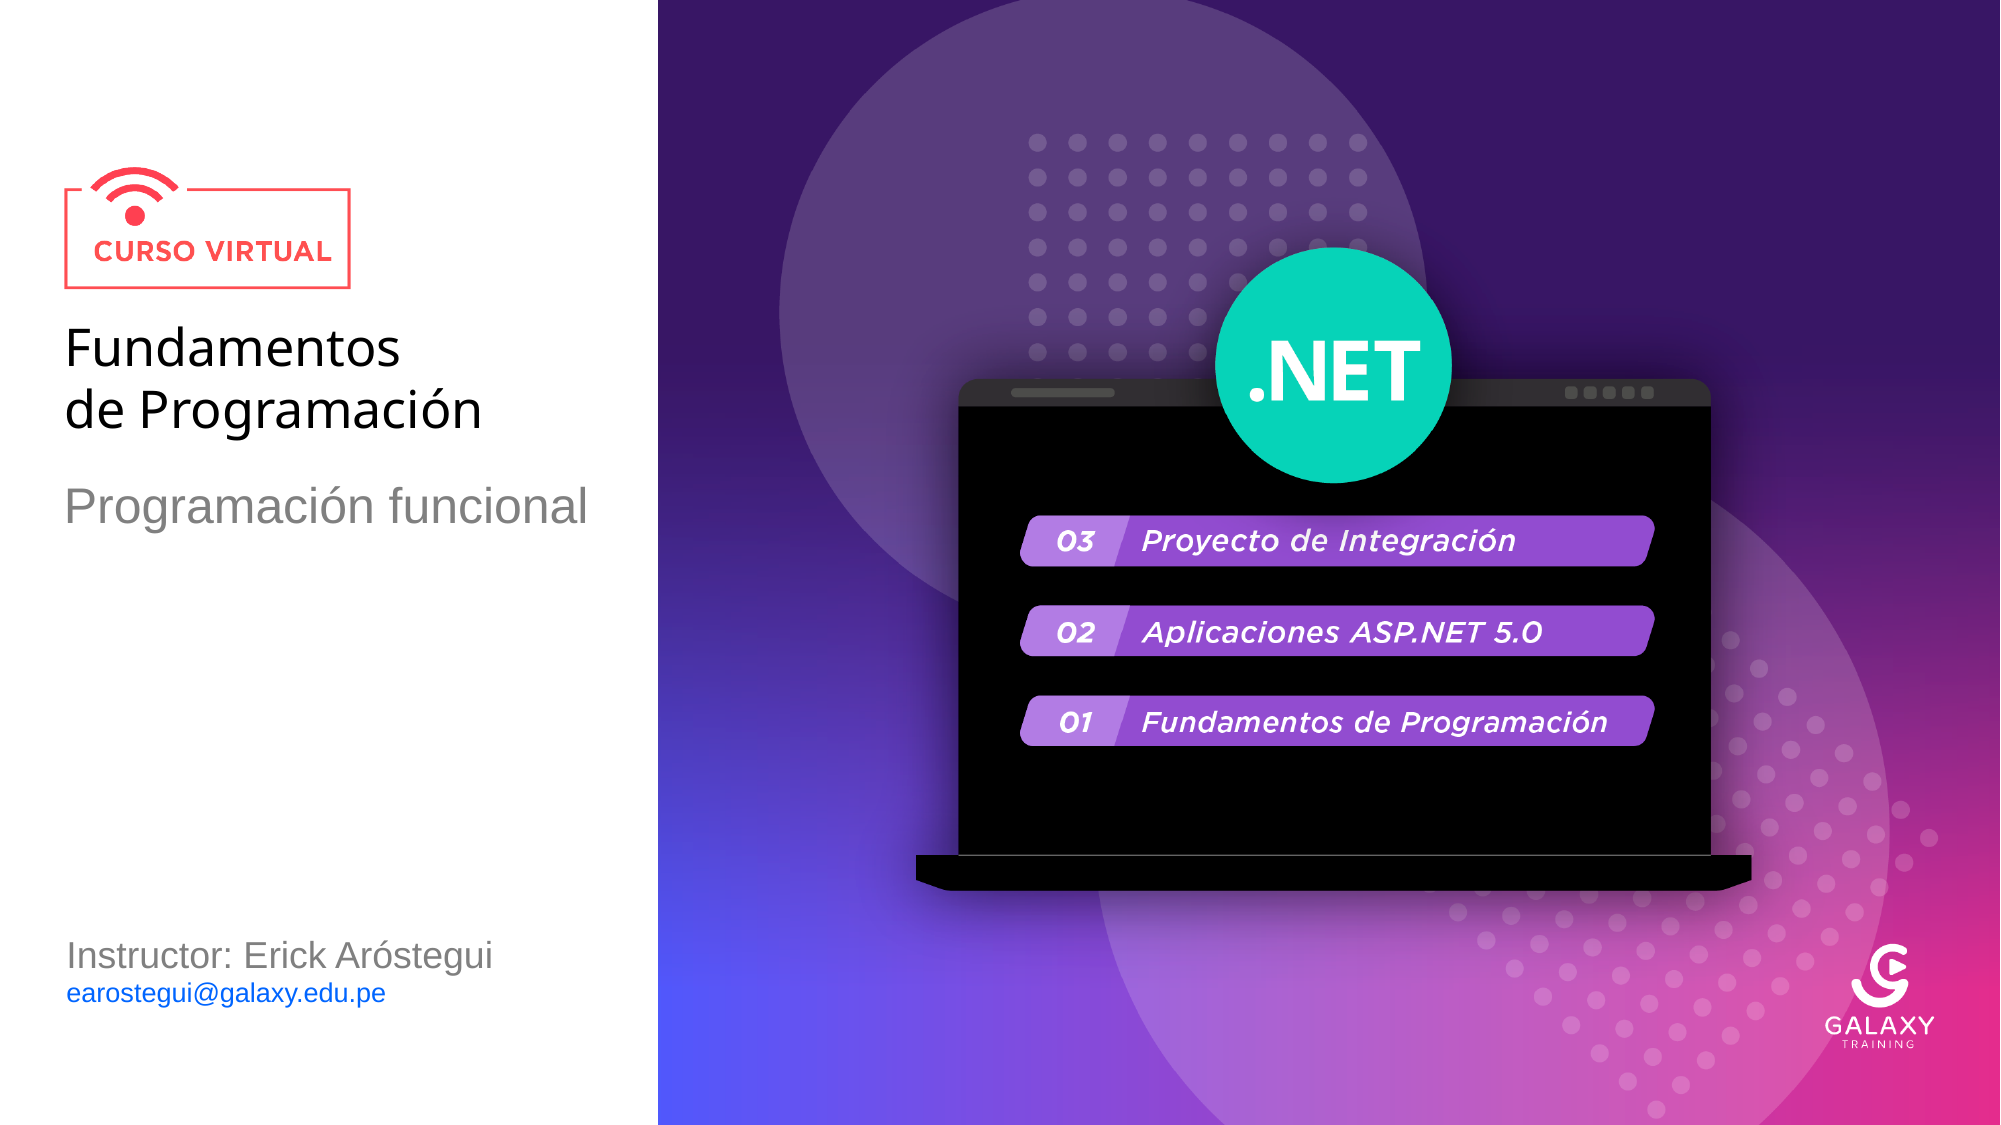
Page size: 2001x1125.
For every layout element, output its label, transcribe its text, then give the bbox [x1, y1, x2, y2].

text_box [0, 0, 658, 1125]
text_box Fundamentos de Programación [49, 306, 658, 447]
picture [49, 157, 366, 307]
text_box Instructor: Erick Aróstegui earostegui@galaxy.edu.pe [51, 923, 509, 1016]
picture [658, 0, 2000, 1125]
text_box Programación funcional [49, 465, 658, 541]
